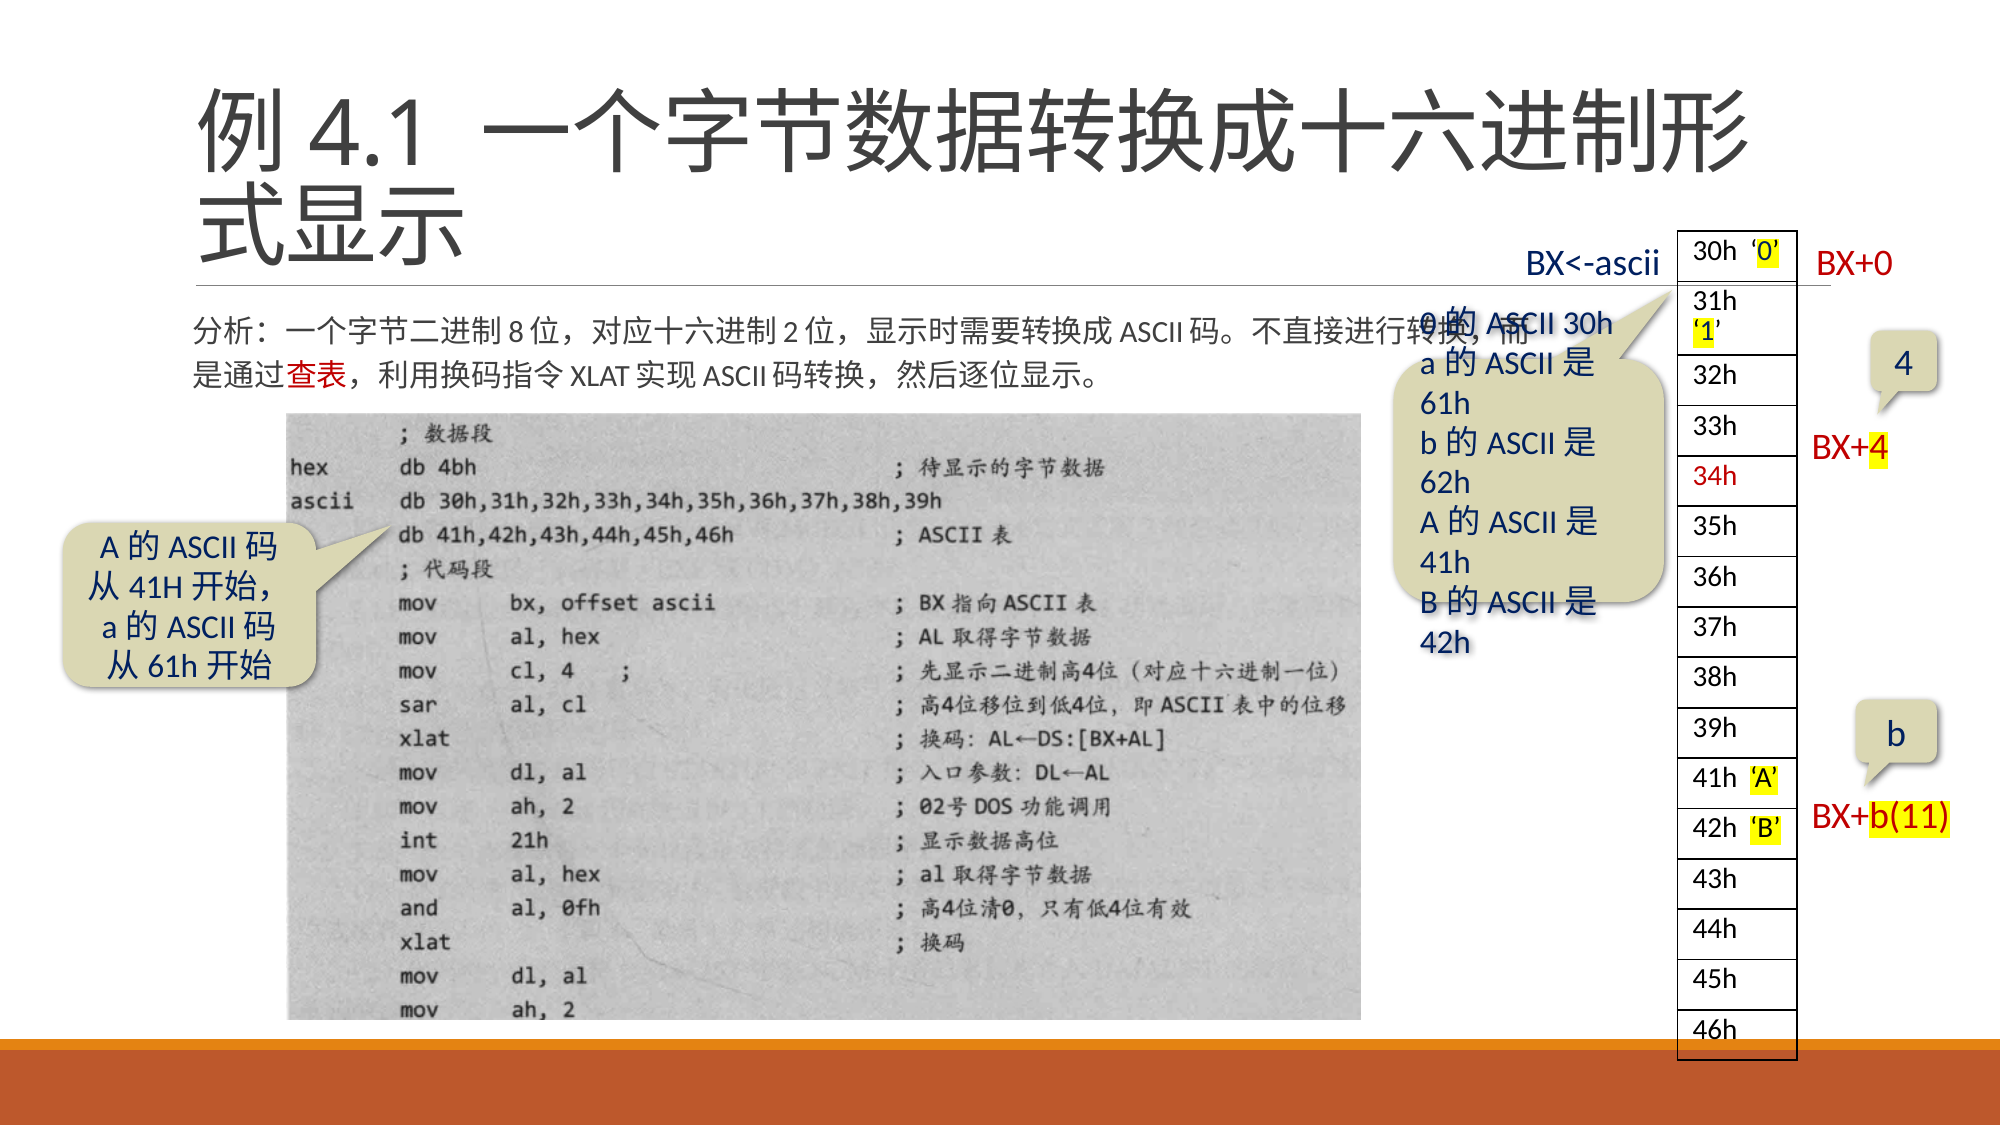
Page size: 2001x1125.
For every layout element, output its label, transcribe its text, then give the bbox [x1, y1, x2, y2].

table_cell 33h [1678, 406, 1796, 455]
text_box BX+0 [1801, 230, 1972, 291]
table_cell 45h [1678, 960, 1796, 1009]
text_box A的ASCII码从41H开始， a的ASCII码从61h开始 [62, 522, 282, 687]
table_cell 44h [1678, 910, 1796, 959]
table_cell 31h ‘1’ [1678, 282, 1796, 354]
table_cell 38h [1678, 658, 1796, 707]
table_cell 35h [1678, 507, 1796, 556]
table_cell 36h [1678, 557, 1796, 606]
text_box BX+b(11) [1796, 783, 1967, 844]
table_cell 42h ‘B’ [1678, 809, 1796, 858]
table_cell 41h ‘A’ [1678, 759, 1796, 808]
title 例4.1 一个字节数据转换成十六进制形式显示 [180, 47, 1830, 285]
table_cell 32h [1678, 356, 1796, 405]
table_cell 37h [1678, 608, 1796, 656]
text_box BX+4 [1796, 414, 1967, 475]
table_cell 43h [1678, 860, 1796, 908]
text_box b [1855, 699, 1937, 787]
table_cell 34h [1678, 457, 1796, 505]
list 分析：一个字节二进制8位，对应十六进制2位，显示时需要转换成ASCII码。不直接进行转换，而是通过查表，利用换码指令XLAT实现ASCII码转换，然后逐位显示。 [180, 296, 1538, 403]
picture [285, 412, 1361, 1020]
table_cell 39h [1678, 709, 1796, 757]
text_box BX<-ascii [1510, 230, 1692, 291]
table_cell 46h [1678, 1011, 1796, 1059]
table_header 30h ‘0’ [1692, 232, 1796, 281]
text_box 0的ASCII 30h a的ASCII是61h b的ASCII是62h A的ASCII是41h B的ASCII是42h [1393, 289, 1673, 603]
text_box 4 [1870, 330, 1937, 415]
